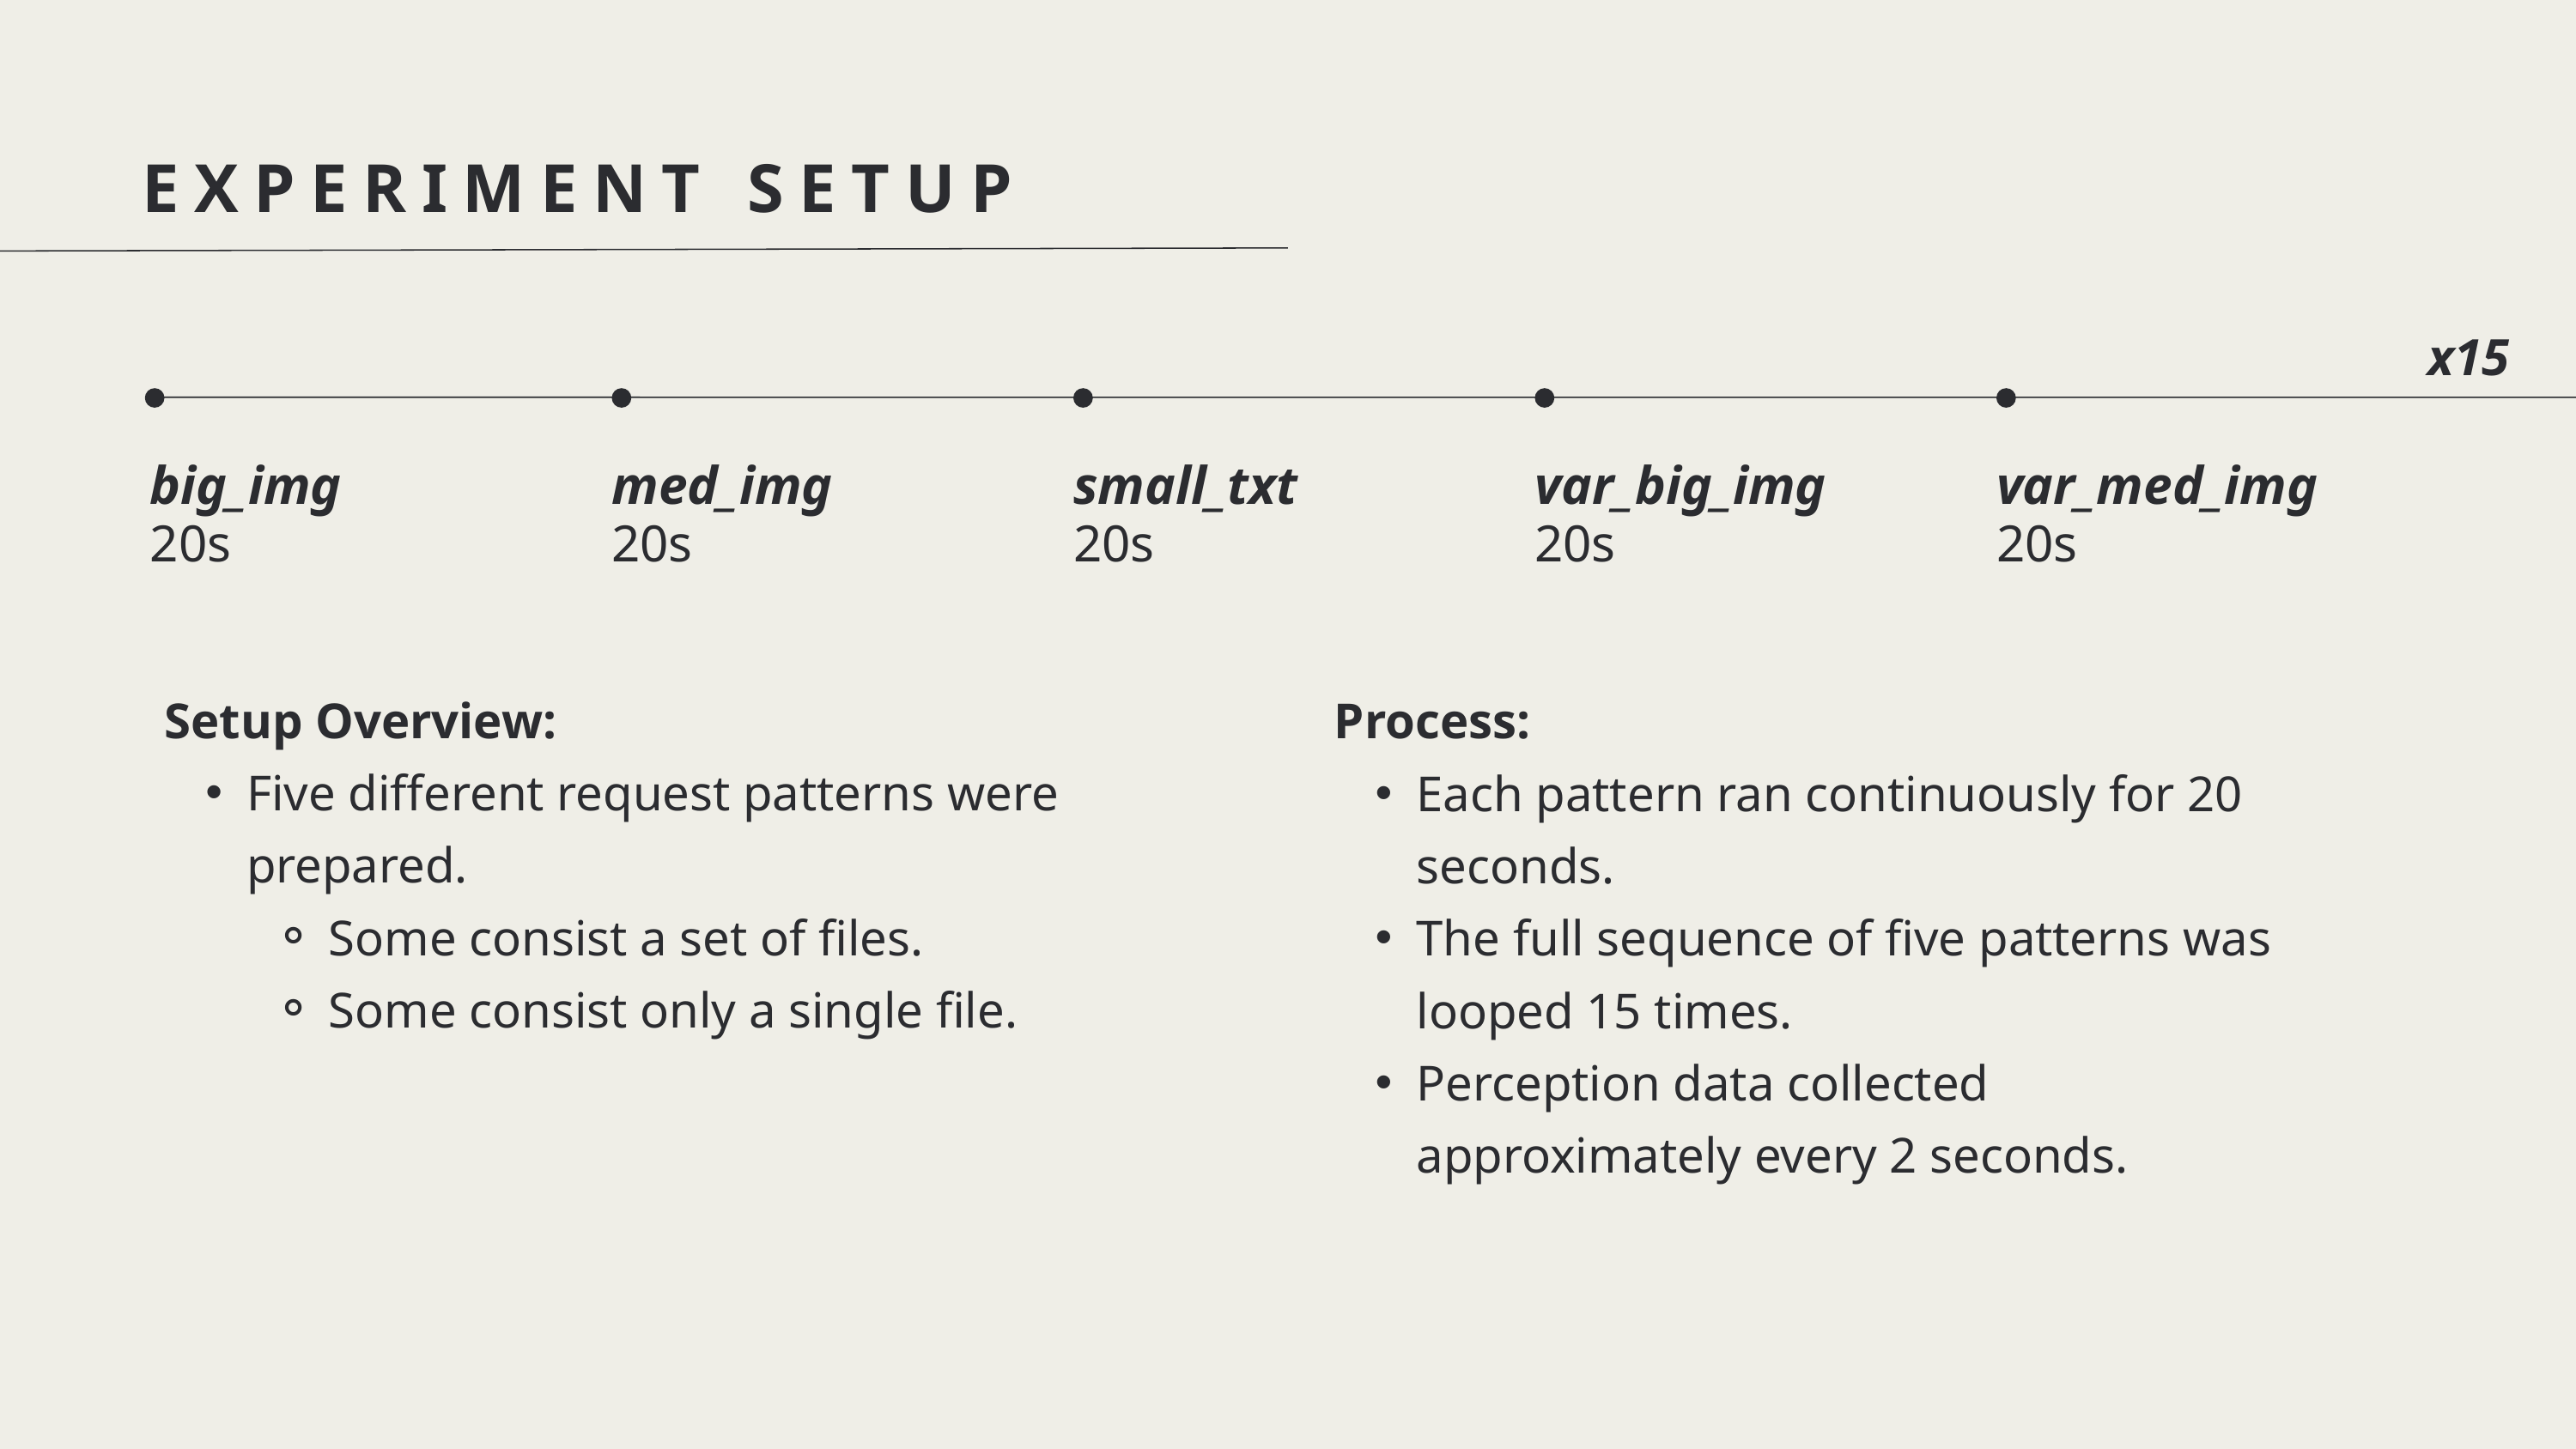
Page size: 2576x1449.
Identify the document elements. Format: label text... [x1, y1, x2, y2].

text_box big_img [149, 452, 543, 512]
text_box 20s [149, 512, 543, 573]
text_box x15 [2427, 324, 2576, 385]
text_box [1534, 387, 1555, 409]
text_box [1996, 387, 2016, 409]
text_box Setup Overview: Five different request patterns were prepared. Some consist a set of files. Some consist only a single file. [164, 675, 1155, 1328]
text_box EXPERIMENT SETUP [142, 132, 2428, 226]
text_box Process: Each pattern ran continuously for 20 seconds. The full sequence of five patterns was looped 15 times. Perception data collected approximately every 2 seconds. [1334, 676, 2324, 1401]
text_box 20s [1072, 512, 1466, 573]
text_box 20s [1534, 512, 1928, 573]
text_box var_big_img [1534, 452, 1928, 512]
text_box med_img [611, 452, 1005, 512]
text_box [144, 387, 165, 409]
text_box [611, 387, 632, 409]
text_box 20s [611, 512, 1005, 573]
text_box 20s [1996, 512, 2389, 573]
text_box var_med_img [1996, 452, 2389, 512]
text_box small_txt [1072, 452, 1466, 512]
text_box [1072, 387, 1093, 409]
